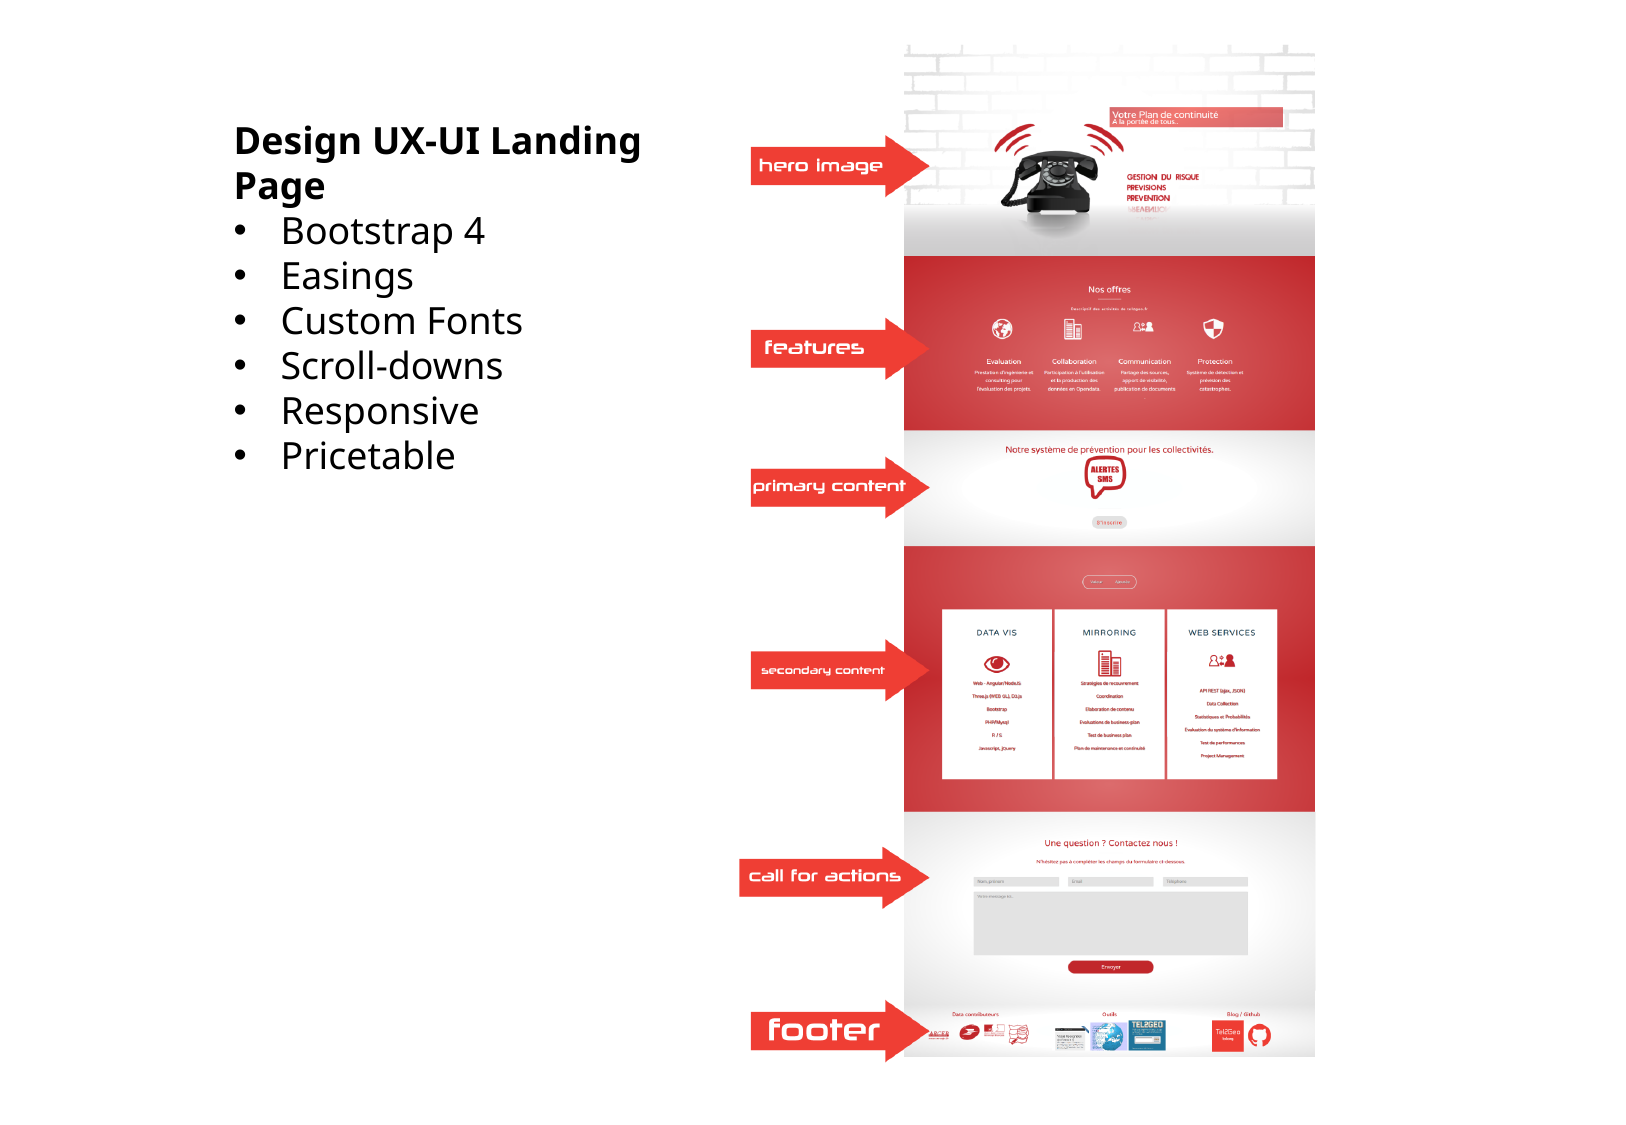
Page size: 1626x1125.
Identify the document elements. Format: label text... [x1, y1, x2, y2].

picture [729, 0, 1336, 1068]
text_box Design UX-UI Landing Page Bootstrap 4 Easings Custom Fonts Scroll-downs Responsive Pricetable [219, 109, 674, 530]
